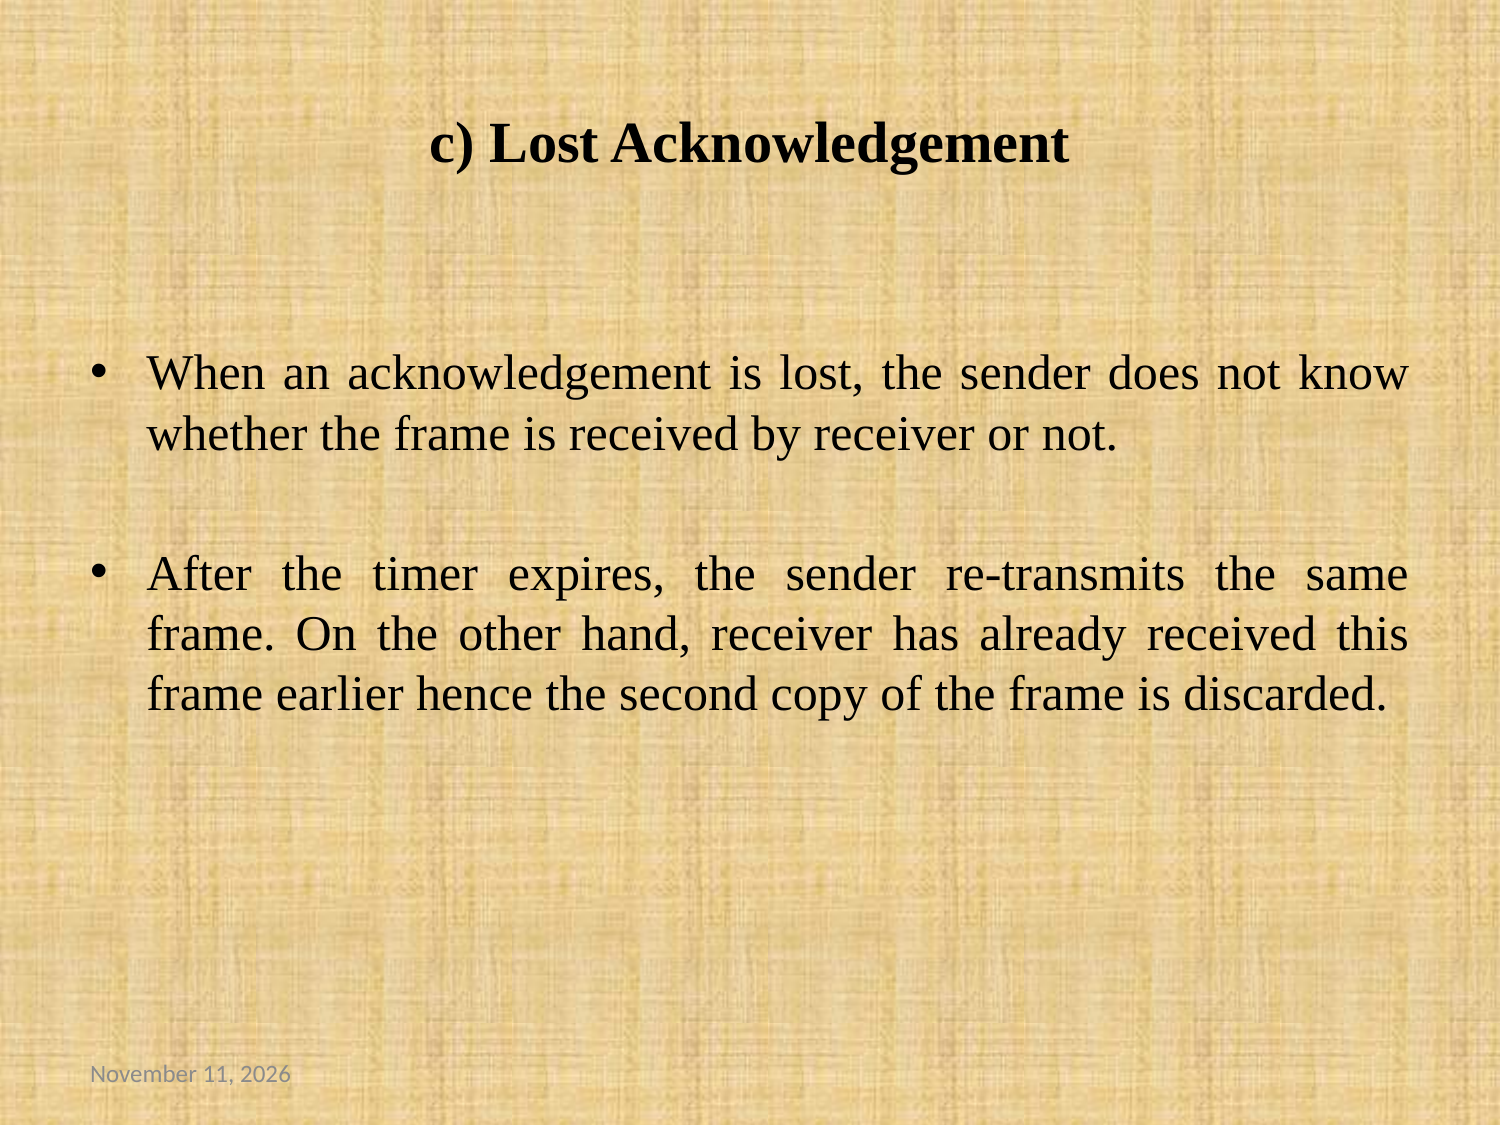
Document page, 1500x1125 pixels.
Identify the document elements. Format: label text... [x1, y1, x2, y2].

picture [0, 0, 1500, 1125]
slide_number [75, 1042, 425, 1103]
title c) Lost Acknowledgement [75, 45, 1425, 233]
list When an acknowledgement is lost, the sender does not know whether the frame is received by receiver or not. After the timer expires, the sender re-transmits the same frame. On the other hand, receiver has already received this frame earlier hence the second copy of the frame is discarded. [75, 262, 1425, 1005]
